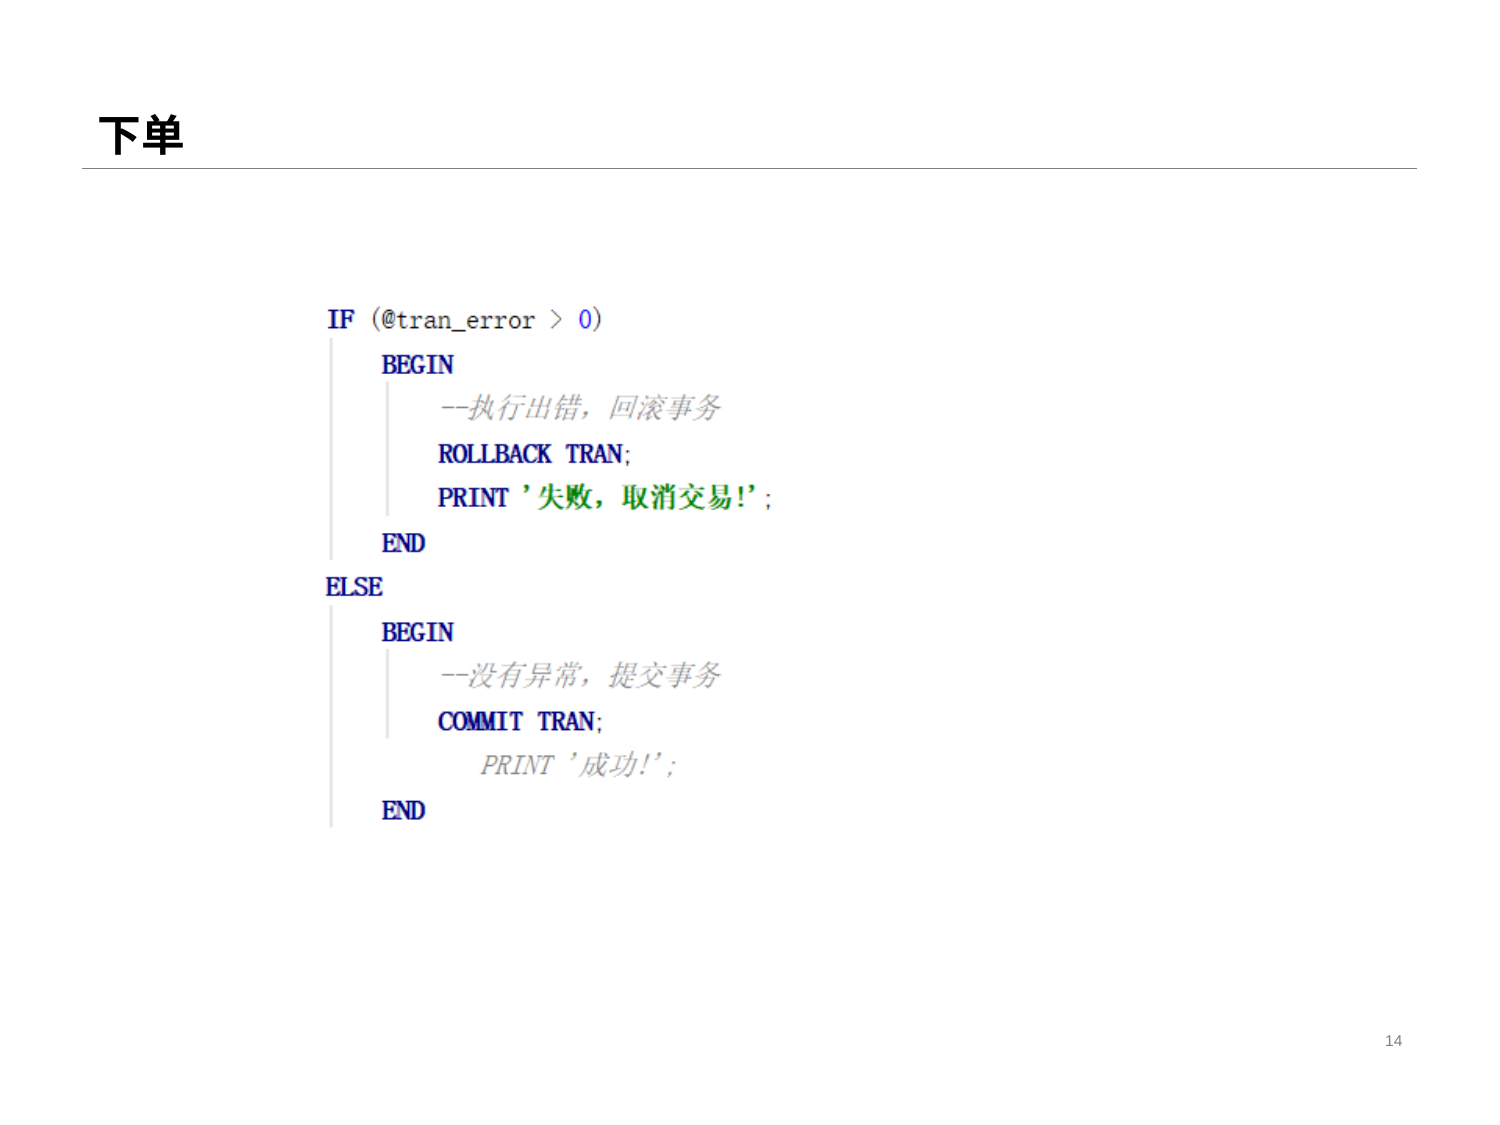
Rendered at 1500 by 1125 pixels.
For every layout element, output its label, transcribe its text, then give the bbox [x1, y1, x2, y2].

slide_number 14 [1059, 1023, 1418, 1058]
title 下单 [82, 0, 1418, 169]
picture [307, 288, 1146, 837]
